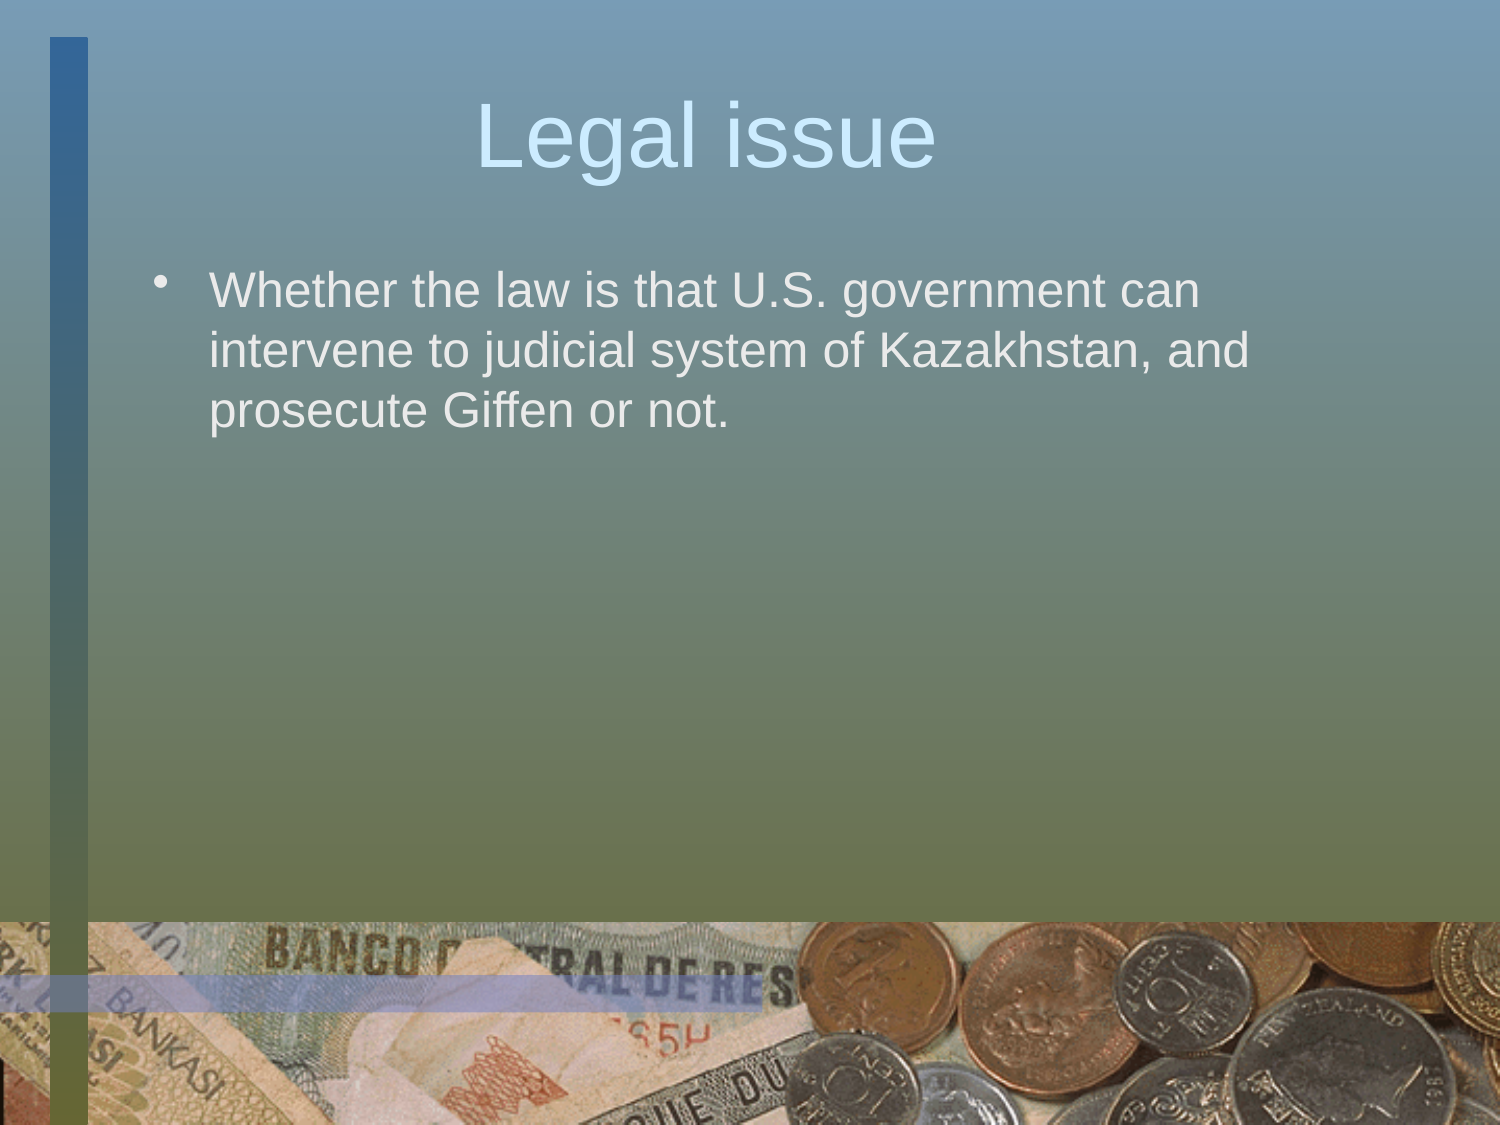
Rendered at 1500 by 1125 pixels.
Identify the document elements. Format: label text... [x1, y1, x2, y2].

picture [0, 922, 50, 975]
picture [0, 1013, 50, 1125]
list Whether the law is that U.S. government can intervene to judicial system of Kazakhstan, and prosecute Giffen or not. [137, 249, 1413, 925]
picture [87, 922, 1500, 1125]
title Legal issue [137, 37, 1413, 225]
